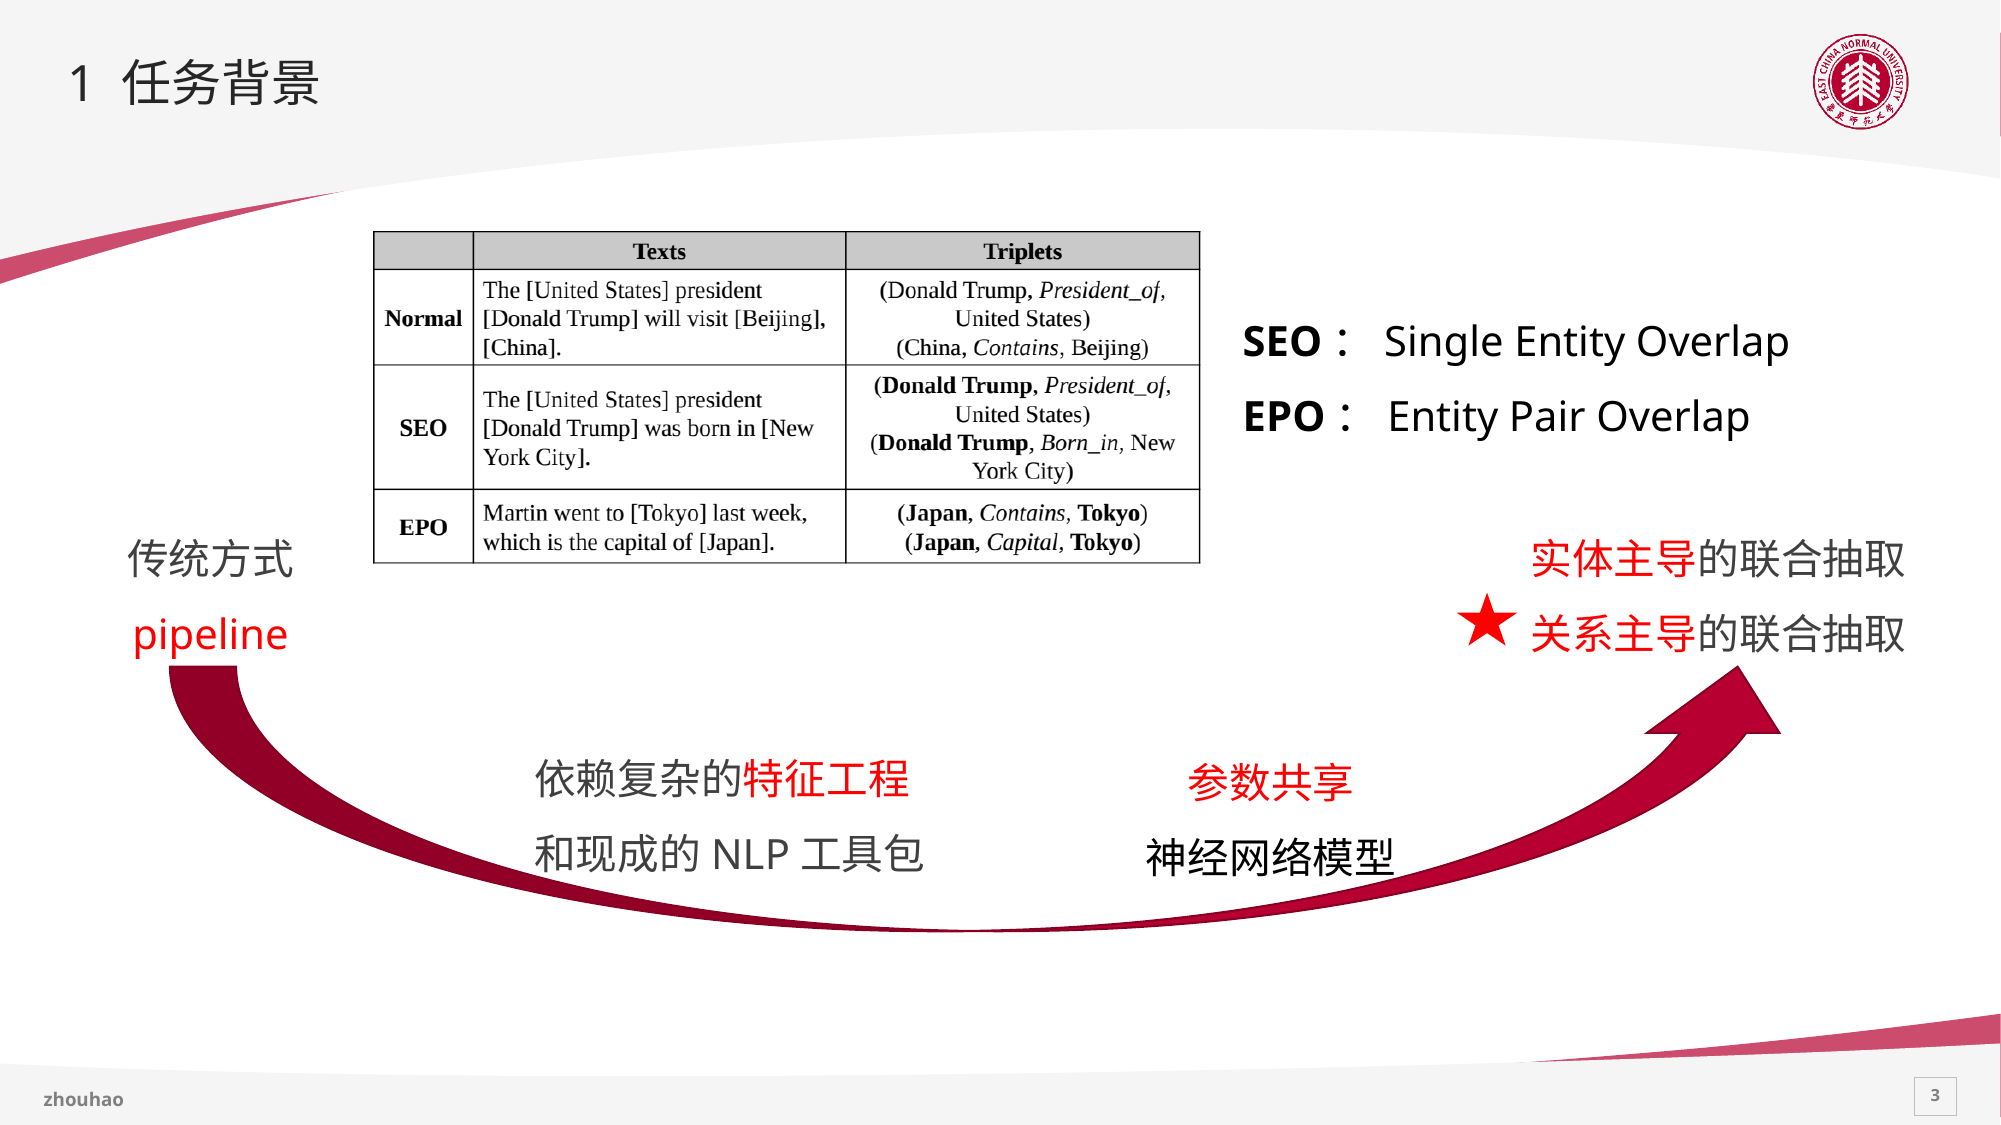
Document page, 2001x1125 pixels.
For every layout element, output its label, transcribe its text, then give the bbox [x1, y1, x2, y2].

text_box [168, 665, 1782, 933]
picture [1812, 33, 1909, 130]
text_box 实体主导的联合抽取 关系主导的联合抽取 [1515, 500, 1922, 665]
text_box 依赖复杂的特征工程 和现成的NLP工具包 [519, 720, 987, 885]
text_box 参数共享 神经网络模型 [1131, 724, 1412, 890]
text_box 传统方式 pipeline [105, 500, 316, 665]
text_box [1456, 592, 1518, 646]
title 1 任务背景 [55, 46, 806, 135]
text_box SEO：Single Entity Overlap EPO：Entity Pair Overlap [1227, 282, 1831, 447]
picture [371, 228, 1203, 566]
